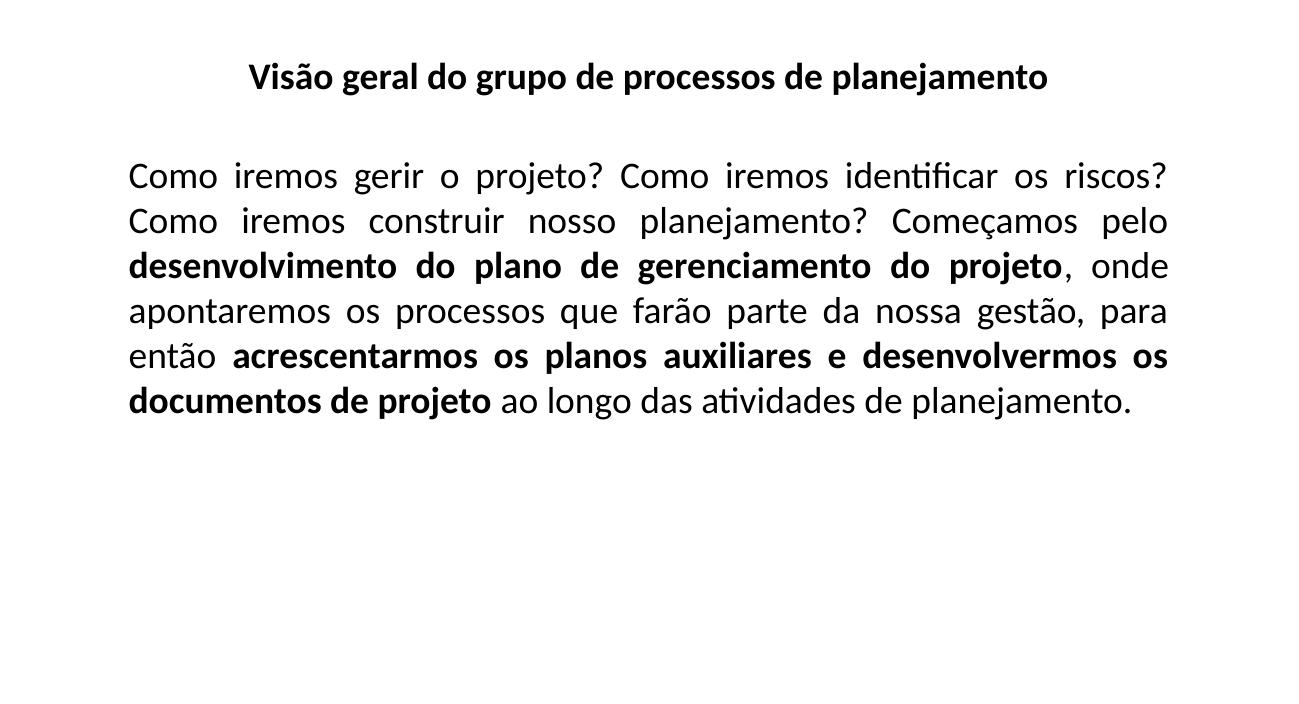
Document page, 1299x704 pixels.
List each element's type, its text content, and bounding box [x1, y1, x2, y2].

text_box Visão geral do grupo de processos de planejamento [0, 44, 1299, 106]
text_box Como iremos gerir o projeto? Como iremos identificar os riscos? Como iremos construir nosso planejamento? Começamos pelo desenvolvimento do plano de gerenciamento do projeto, onde apontaremos os processos que farão parte da nossa gestão, para então acrescentarmos os planos auxiliares e desenvolvermos os documentos de projeto ao longo das atividades de planejamento. [117, 145, 1181, 559]
